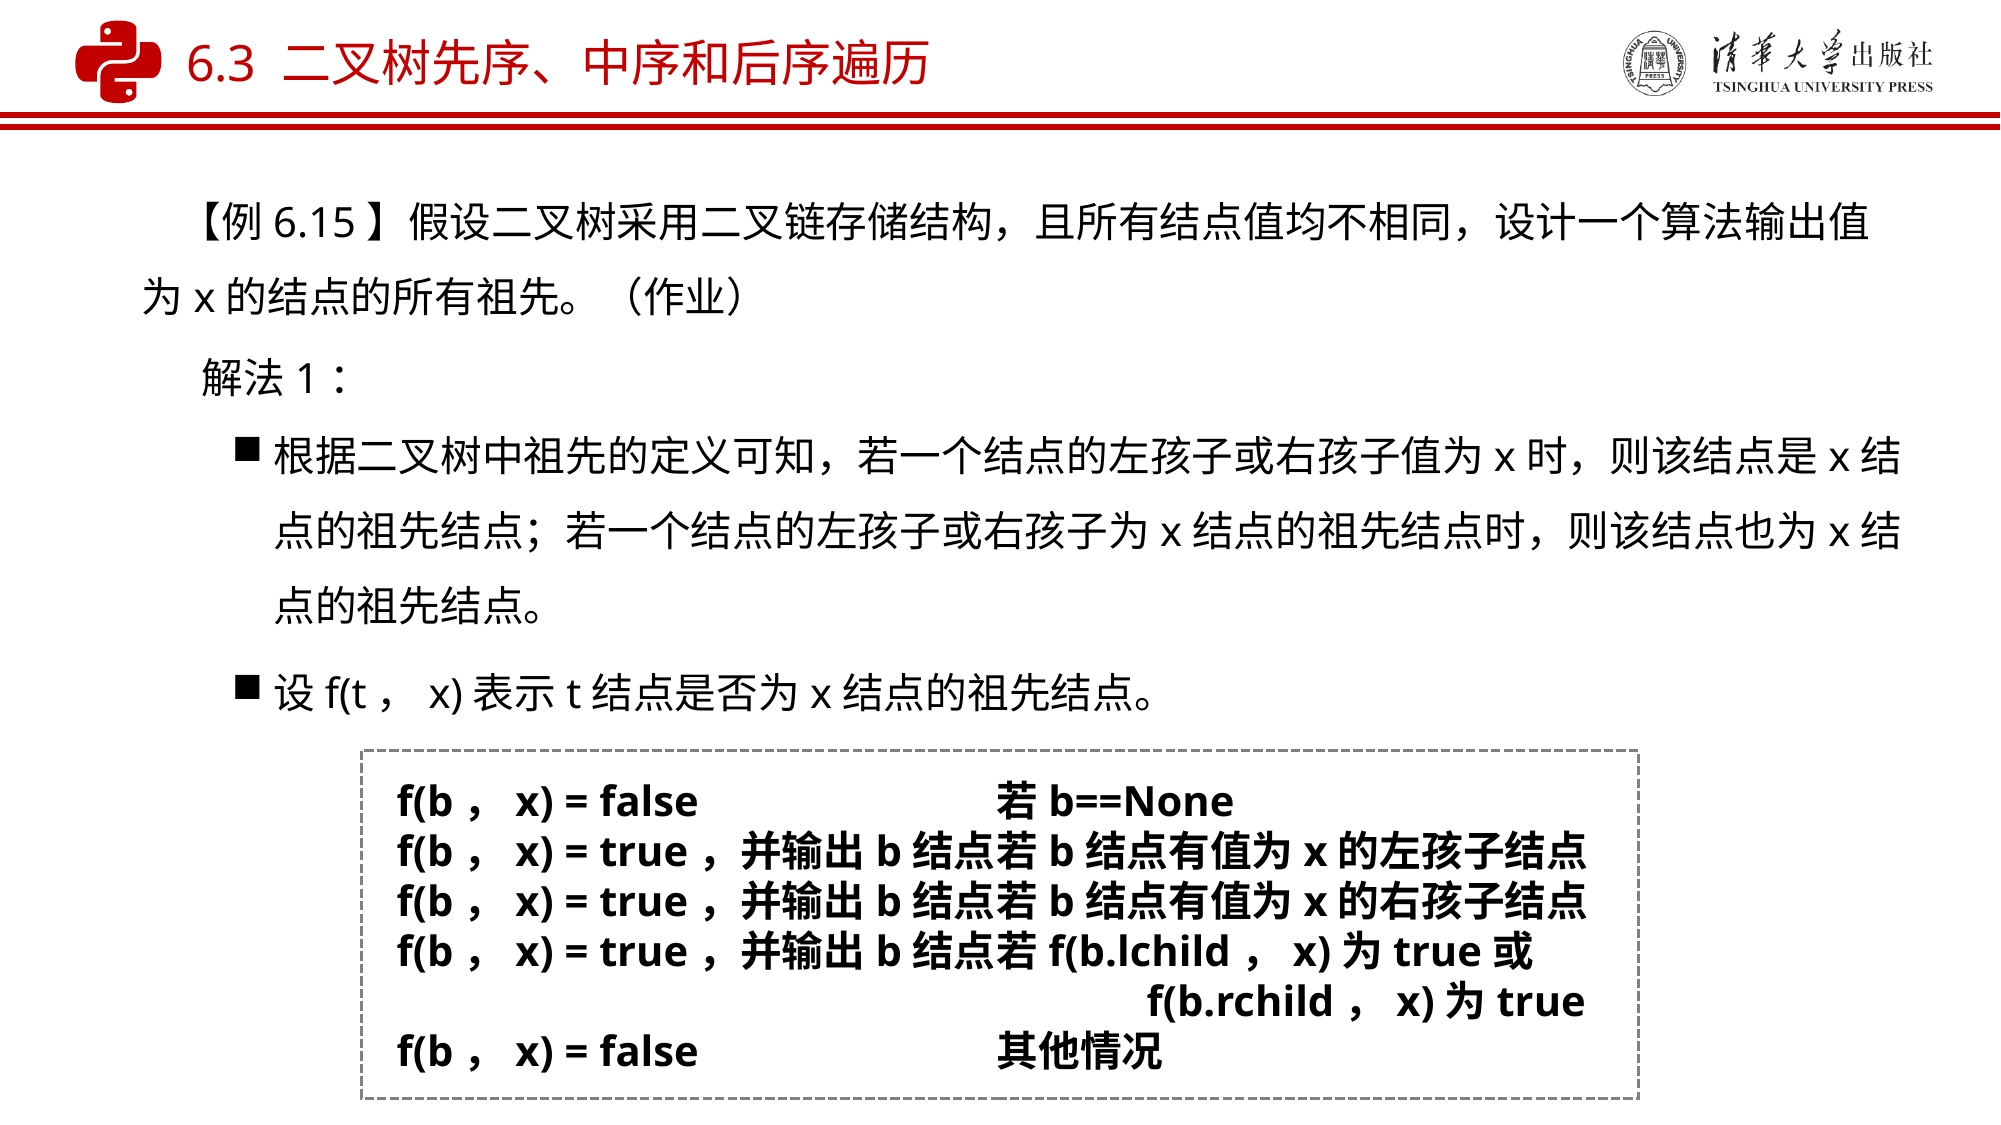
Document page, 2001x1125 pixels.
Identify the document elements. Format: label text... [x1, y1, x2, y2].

text_box 【例6.15】假设二叉树采用二叉链存储结构，且所有结点值均不相同，设计一个算法输出值为x的结点的所有祖先。（作业） [127, 163, 1908, 329]
text_box 根据二叉树中祖先的定义可知，若一个结点的左孩子或右孩子值为x时，则该结点是x结点的祖先结点；若一个结点的左孩子或右孩子为x结点的祖先结点时，则该结点也为x结点的祖先结点。 设f(t，x)表示t结点是否为x结点的祖先结点。 [207, 386, 1930, 736]
text_box 6.3 二叉树先序、中序和后序遍历 [171, 24, 947, 99]
text_box f(b，x) = false 若b==None f(b，x) = true，并输出b结点 若b结点有值为x的左孩子结点 f(b，x) = true，并输出b结点 若b结点有值为x的右孩子结点 f(b，x) = true，并输出b结点 若f(b.lchild，x)为true或 f(b.rchild，x)为true f(b，x) = false 其他情况 [360, 750, 1640, 1099]
text_box 解法1： [139, 269, 794, 410]
